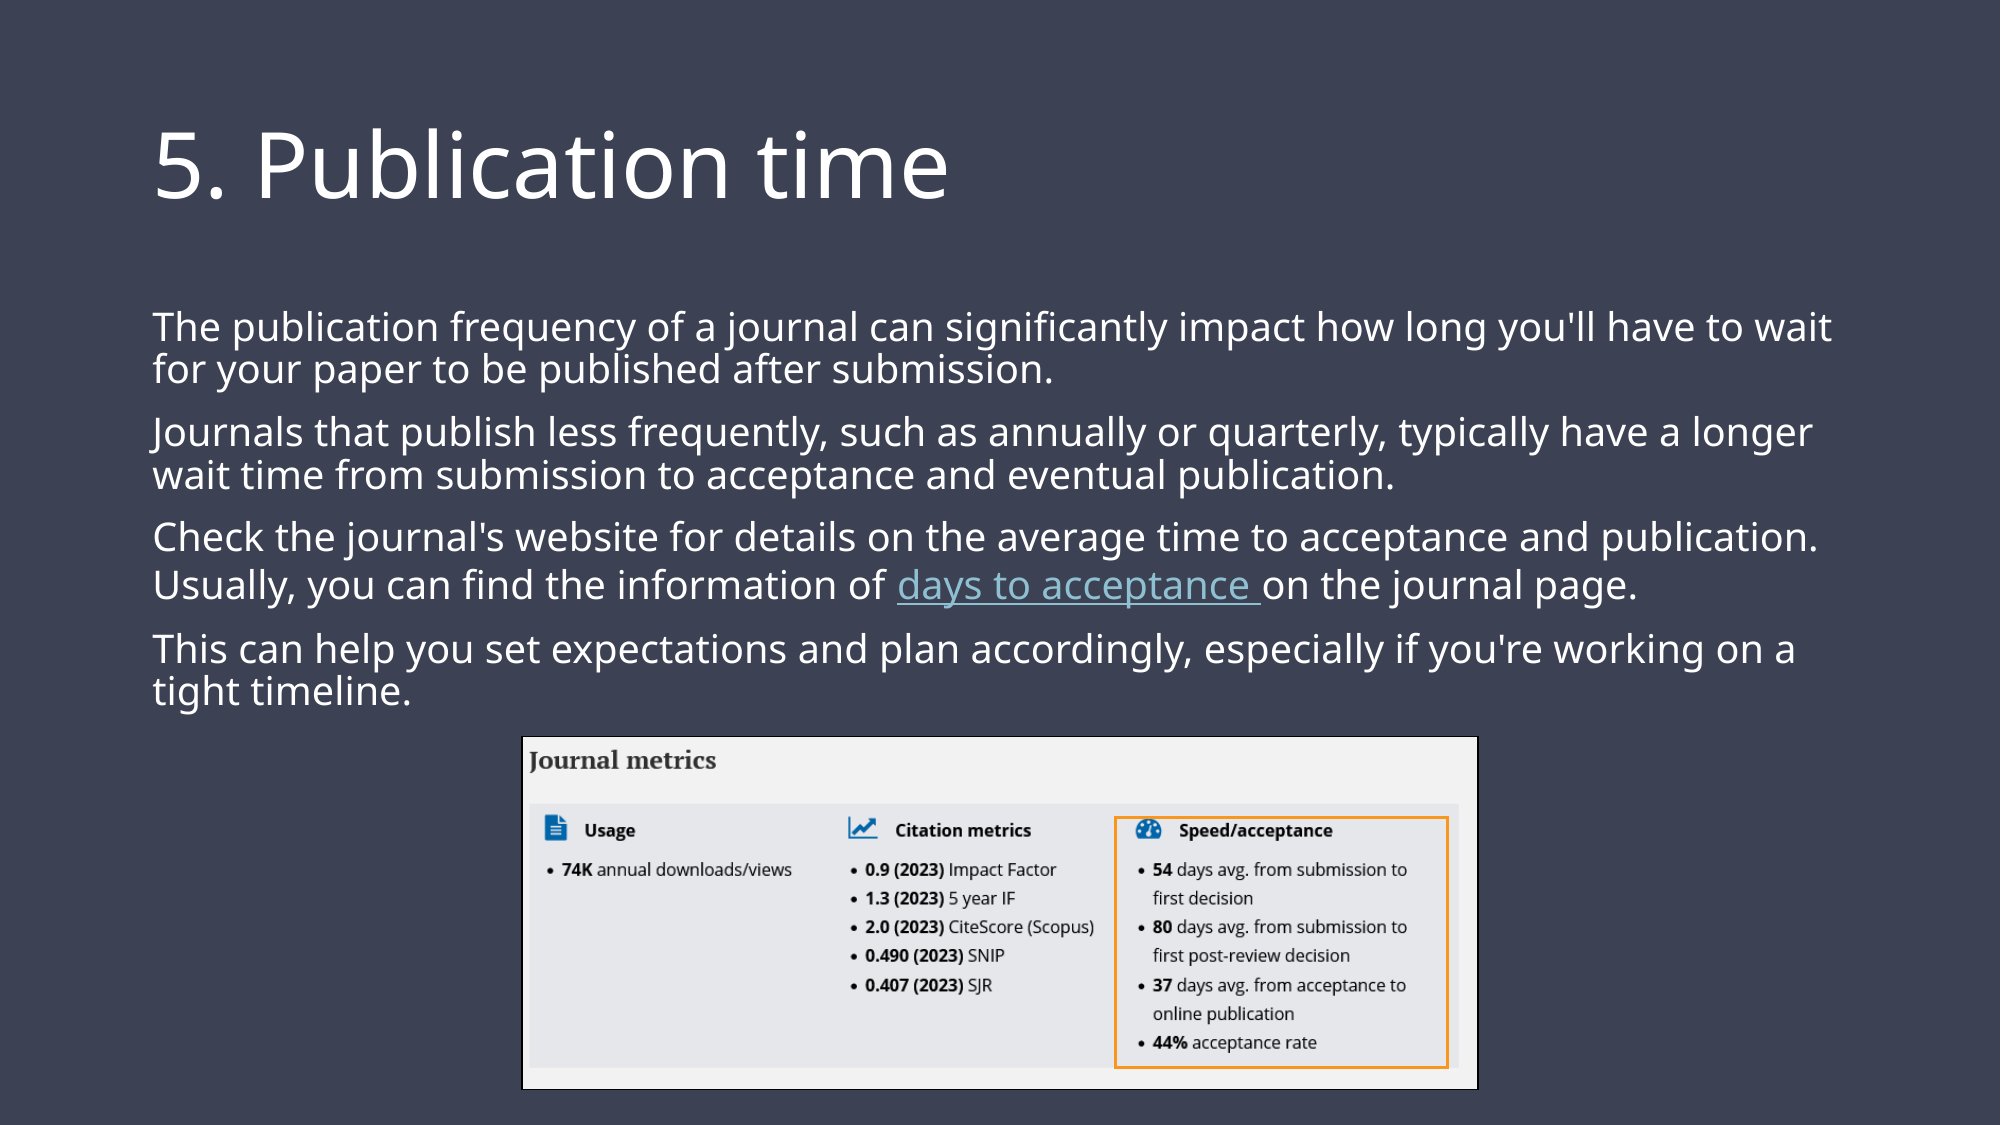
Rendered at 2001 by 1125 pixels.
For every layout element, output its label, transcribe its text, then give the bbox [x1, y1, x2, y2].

picture [522, 736, 1478, 1090]
list The publication frequency of a journal can significantly impact how long you'll have to wait for your paper to be published after submission. Journals that publish less frequently, such as annually or quarterly, typically have a longer wait time from submission to acceptance and eventual publication. Check the journal's website for details on the average time to acceptance and publication. Usually, you can find the information of days to acceptance on the journal page. This can help you set expectations and plan accordingly, especially if you're working on a tight timeline. [137, 299, 1863, 749]
title 5. Publication time [137, 59, 1863, 278]
